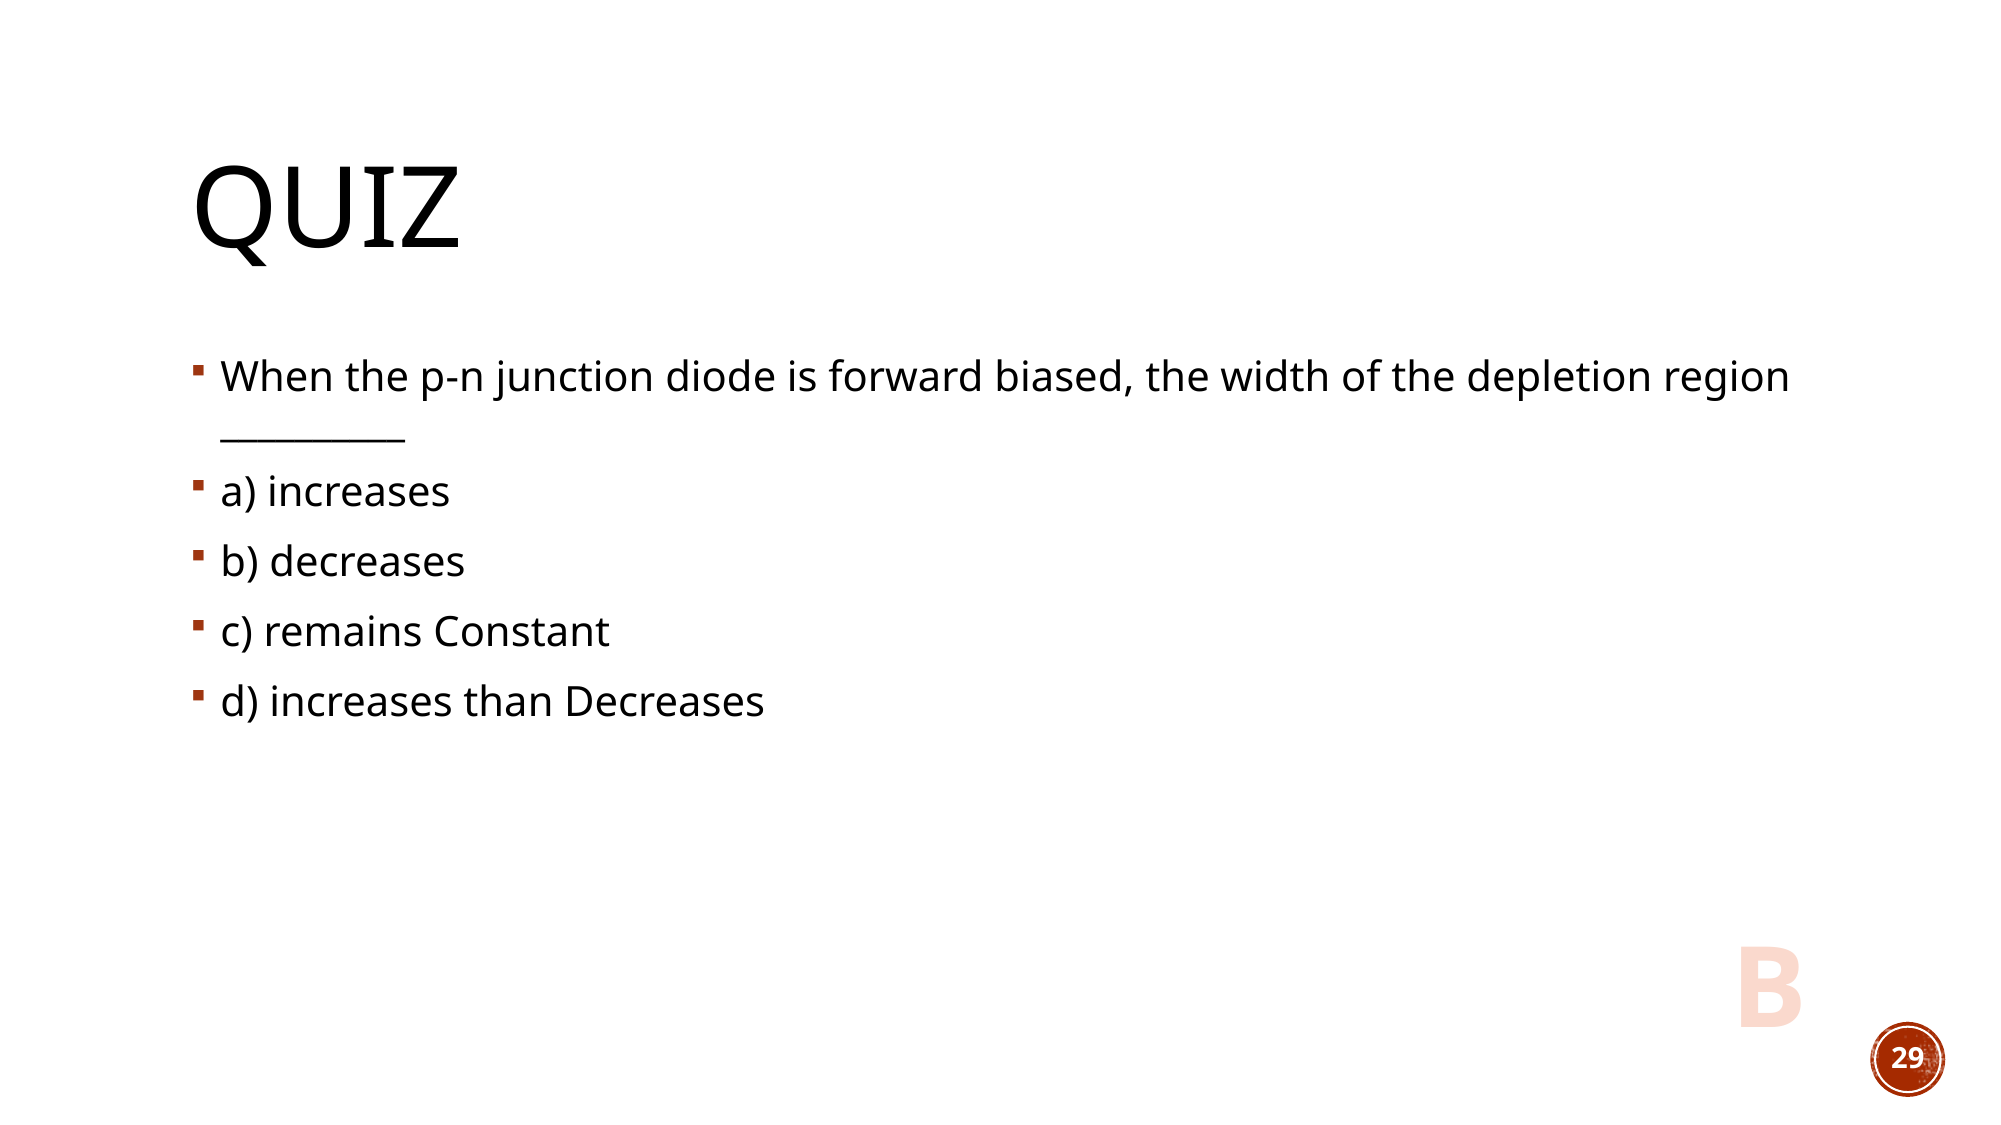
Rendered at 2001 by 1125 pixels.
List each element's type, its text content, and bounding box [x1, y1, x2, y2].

title quiz [175, 79, 1826, 344]
text_box B [1716, 907, 1823, 1058]
list When the p-n junction diode is forward biased, the width of the depletion region __________ a) increases b) decreases c) remains Constant d) increases than Decreases [175, 348, 1826, 1013]
slide_number 29 [1855, 1028, 1961, 1089]
